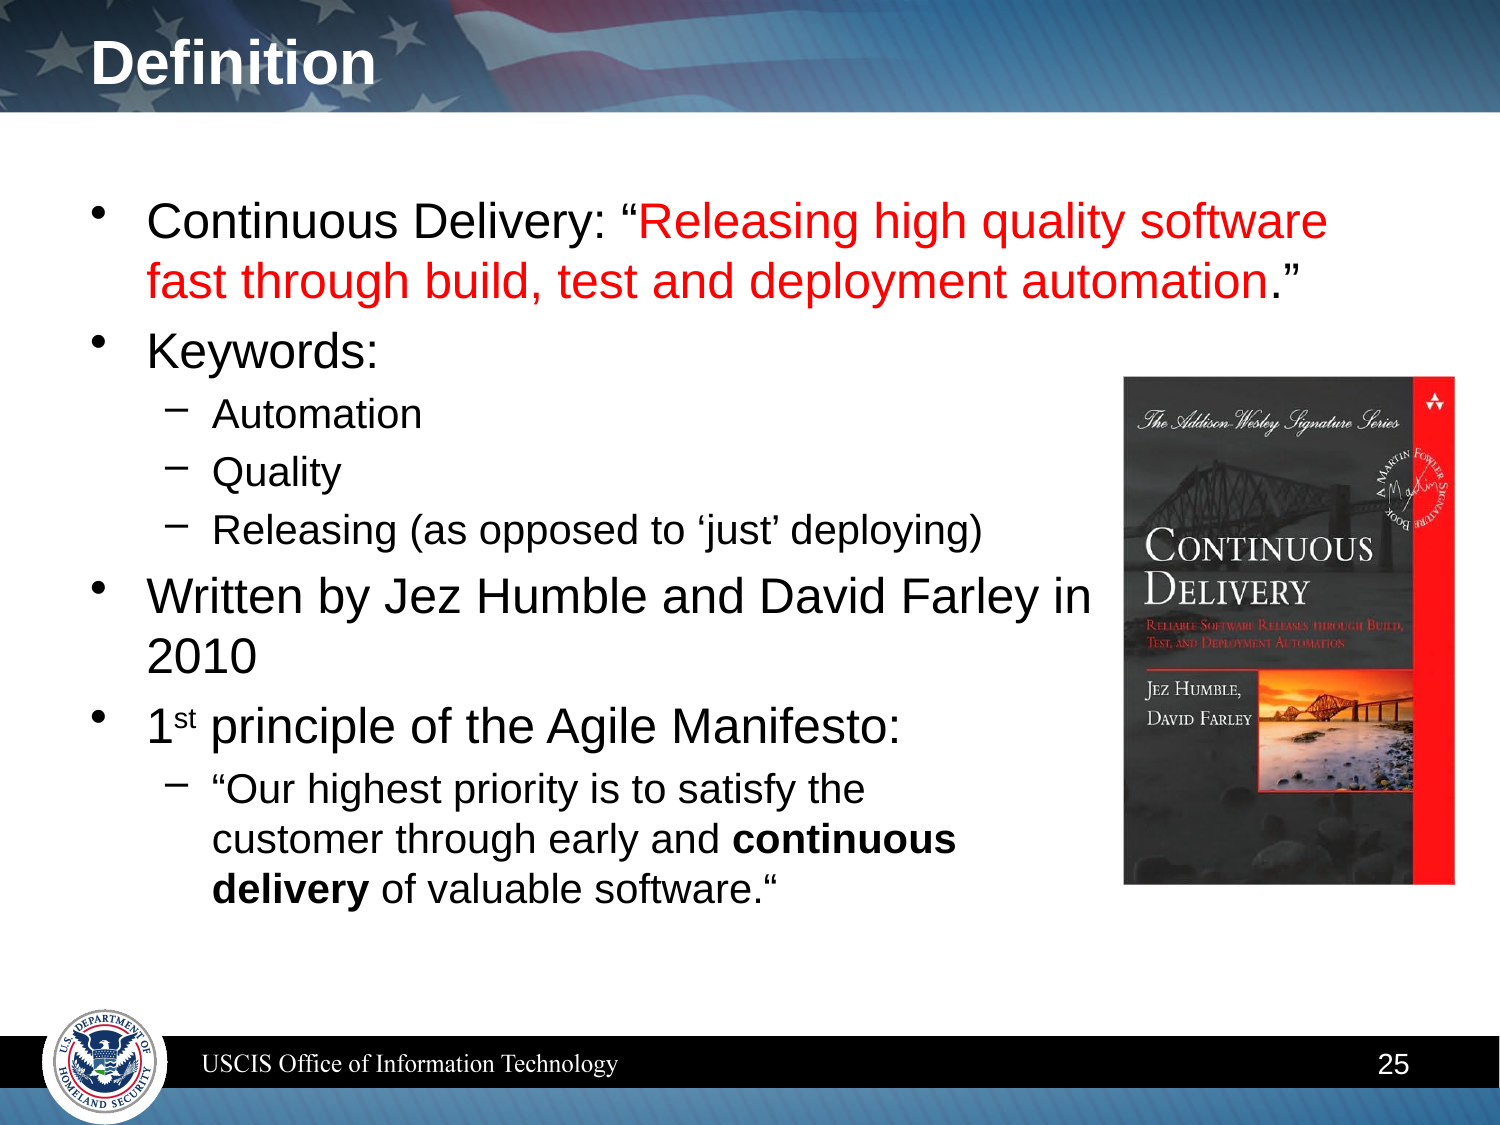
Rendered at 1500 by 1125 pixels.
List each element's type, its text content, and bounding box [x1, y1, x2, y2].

list Continuous Delivery: “Releasing high quality software fast through build, test and deployment automation.” Keywords: Automation Quality Releasing (as opposed to ‘just’ deploying) Written by Jez Humble and David Farley in 2010 1st principle of the Agile Manifesto: “Our highest priority is to satisfy the customer through early and continuous delivery of valuable software.“ [75, 180, 1425, 975]
title Definition [75, 0, 1425, 106]
picture [1122, 376, 1455, 885]
slide_number 25 [1074, 1037, 1425, 1090]
picture [0, 999, 1500, 1125]
picture [0, 0, 1500, 112]
